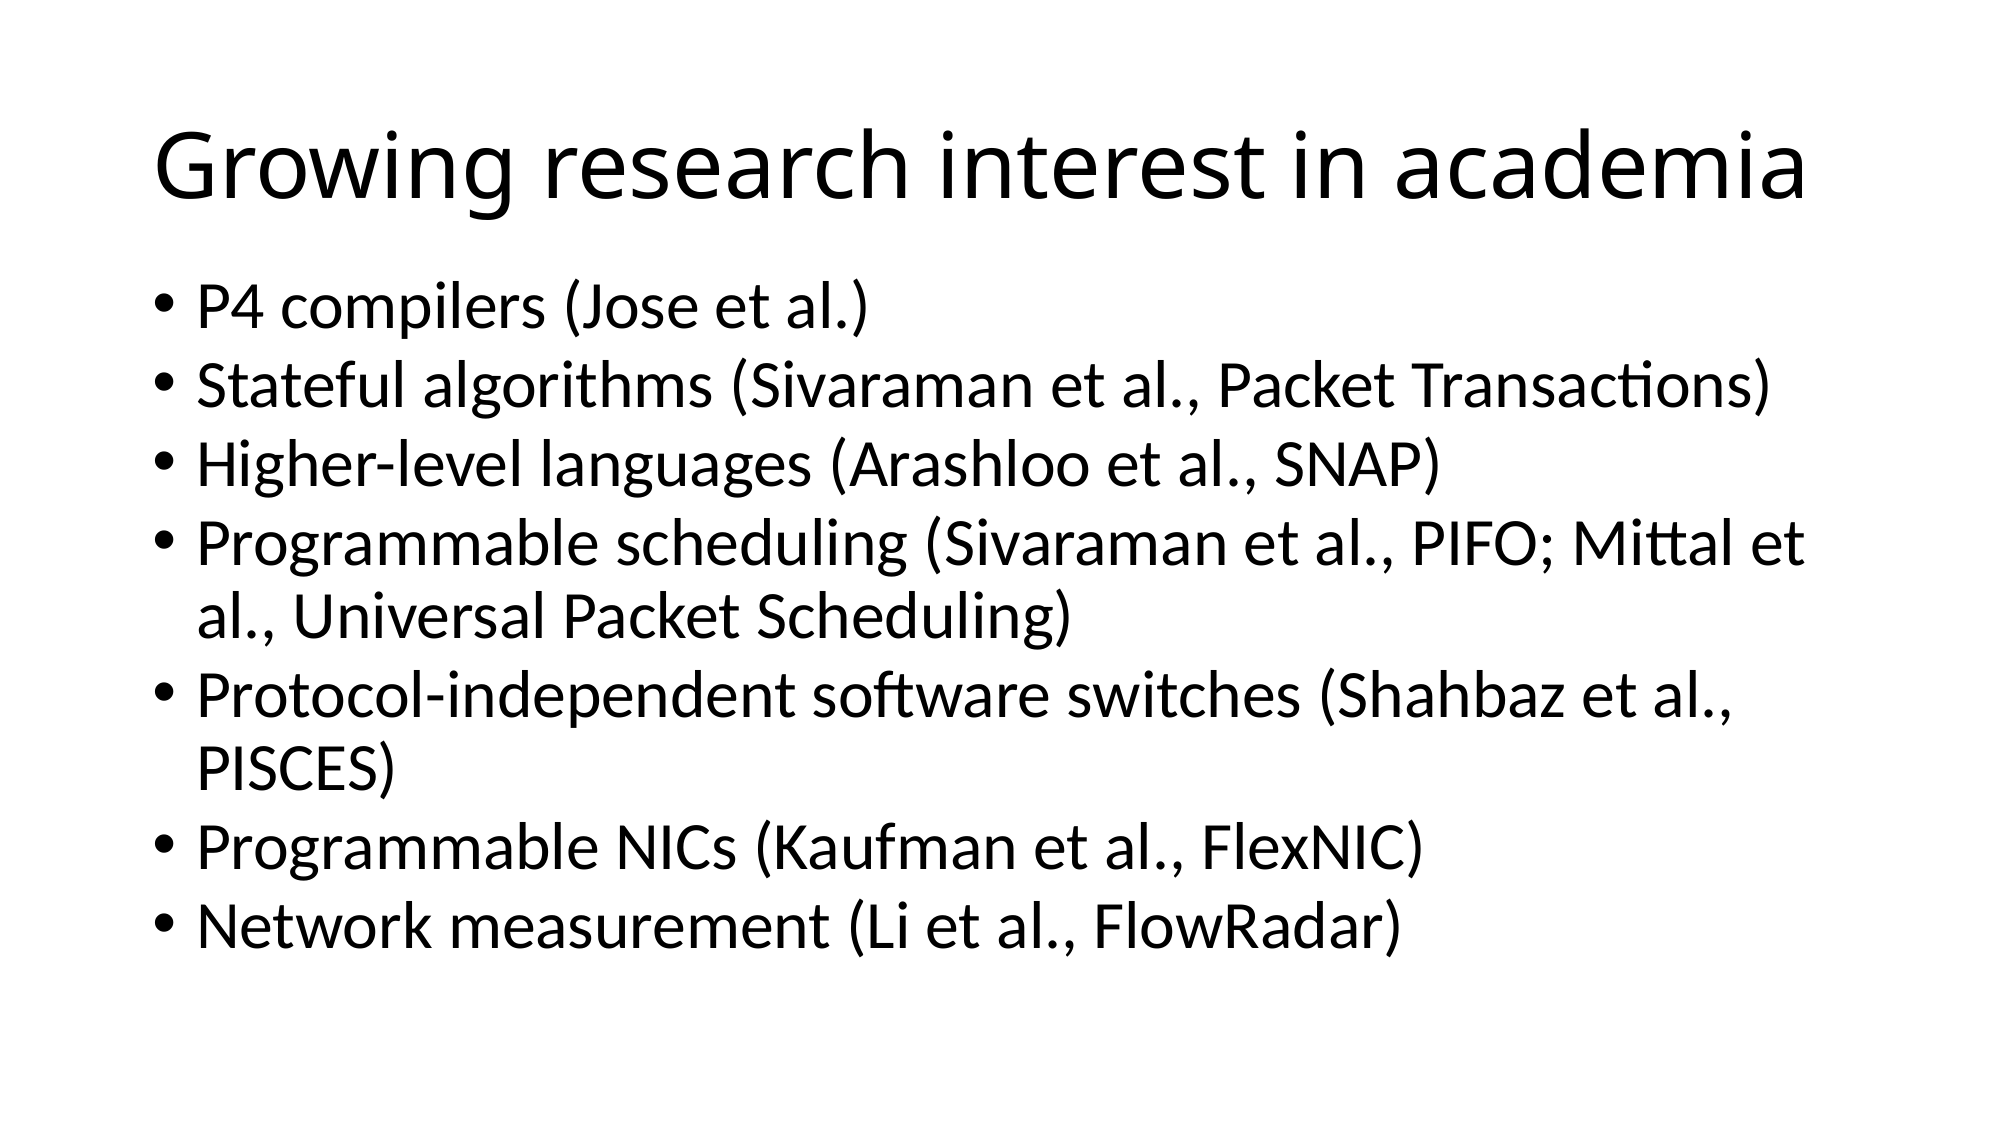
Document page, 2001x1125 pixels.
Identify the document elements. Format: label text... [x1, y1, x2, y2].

list P4 compilers (Jose et al.) Stateful algorithms (Sivaraman et al., Packet Transactions) Higher-level languages (Arashloo et al., SNAP) Programmable scheduling (Sivaraman et al., PIFO; Mittal et al., Universal Packet Scheduling) Protocol-independent software switches (Shahbaz et al., PISCES) Programmable NICs (Kaufman et al., FlexNIC) Network measurement (Li et al., FlowRadar) [137, 262, 1863, 977]
title Growing research interest in academia [137, 59, 1863, 262]
